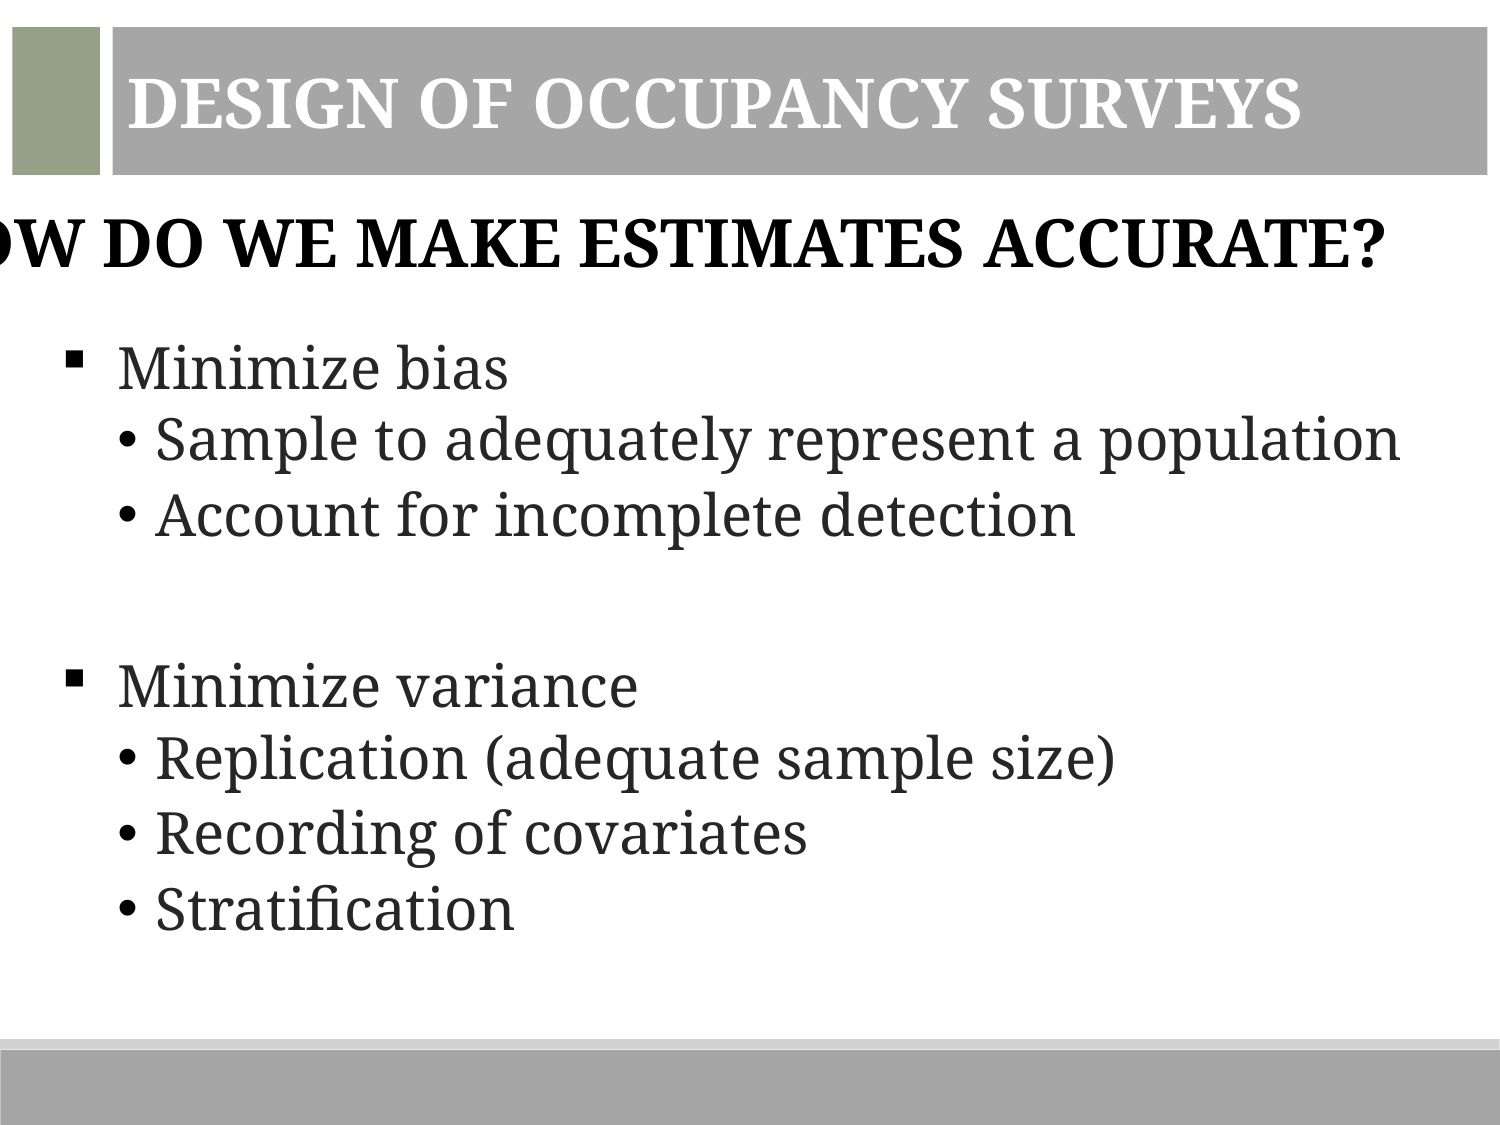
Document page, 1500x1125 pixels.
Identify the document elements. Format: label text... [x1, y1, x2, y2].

text_box How do we make estimates accurate? [0, 192, 1404, 288]
text_box [11, 26, 101, 176]
text_box Minimize bias Sample to adequately represent a population Account for incomplete detection Minimize variance Replication (adequate sample size) Recording of covariates Stratification [46, 331, 1500, 970]
text_box Design of Occupancy Surveys [111, 26, 1489, 176]
